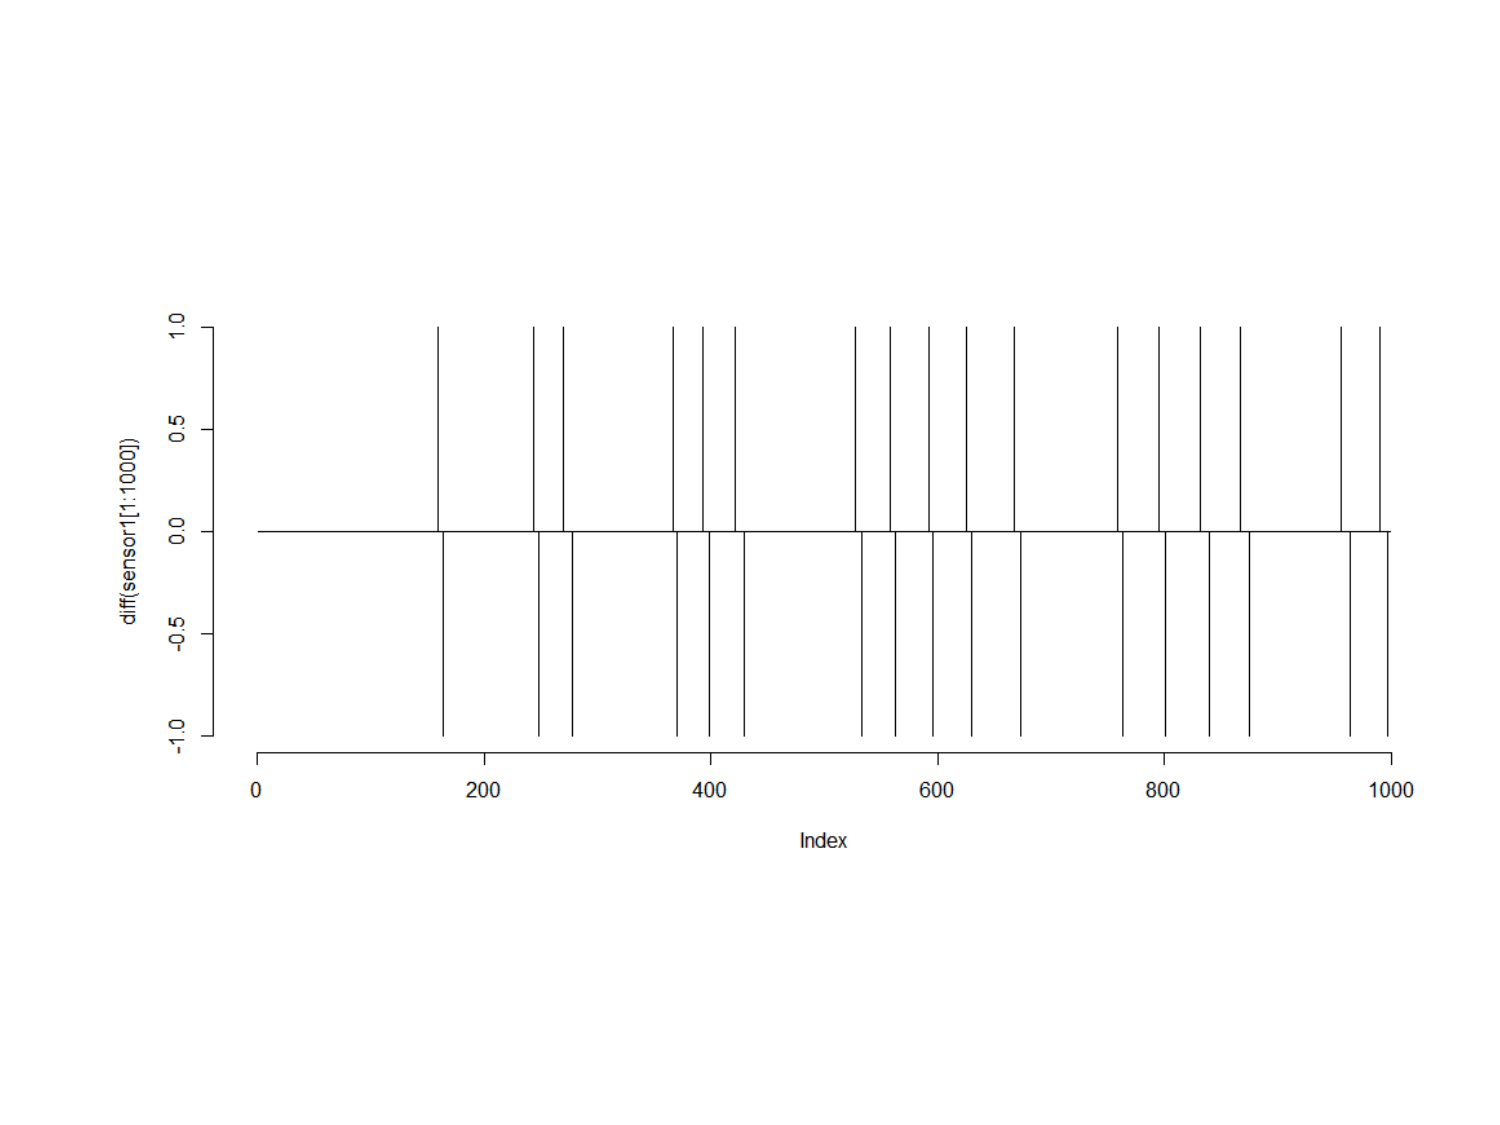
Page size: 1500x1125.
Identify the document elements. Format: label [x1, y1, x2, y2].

picture [111, 160, 1488, 879]
